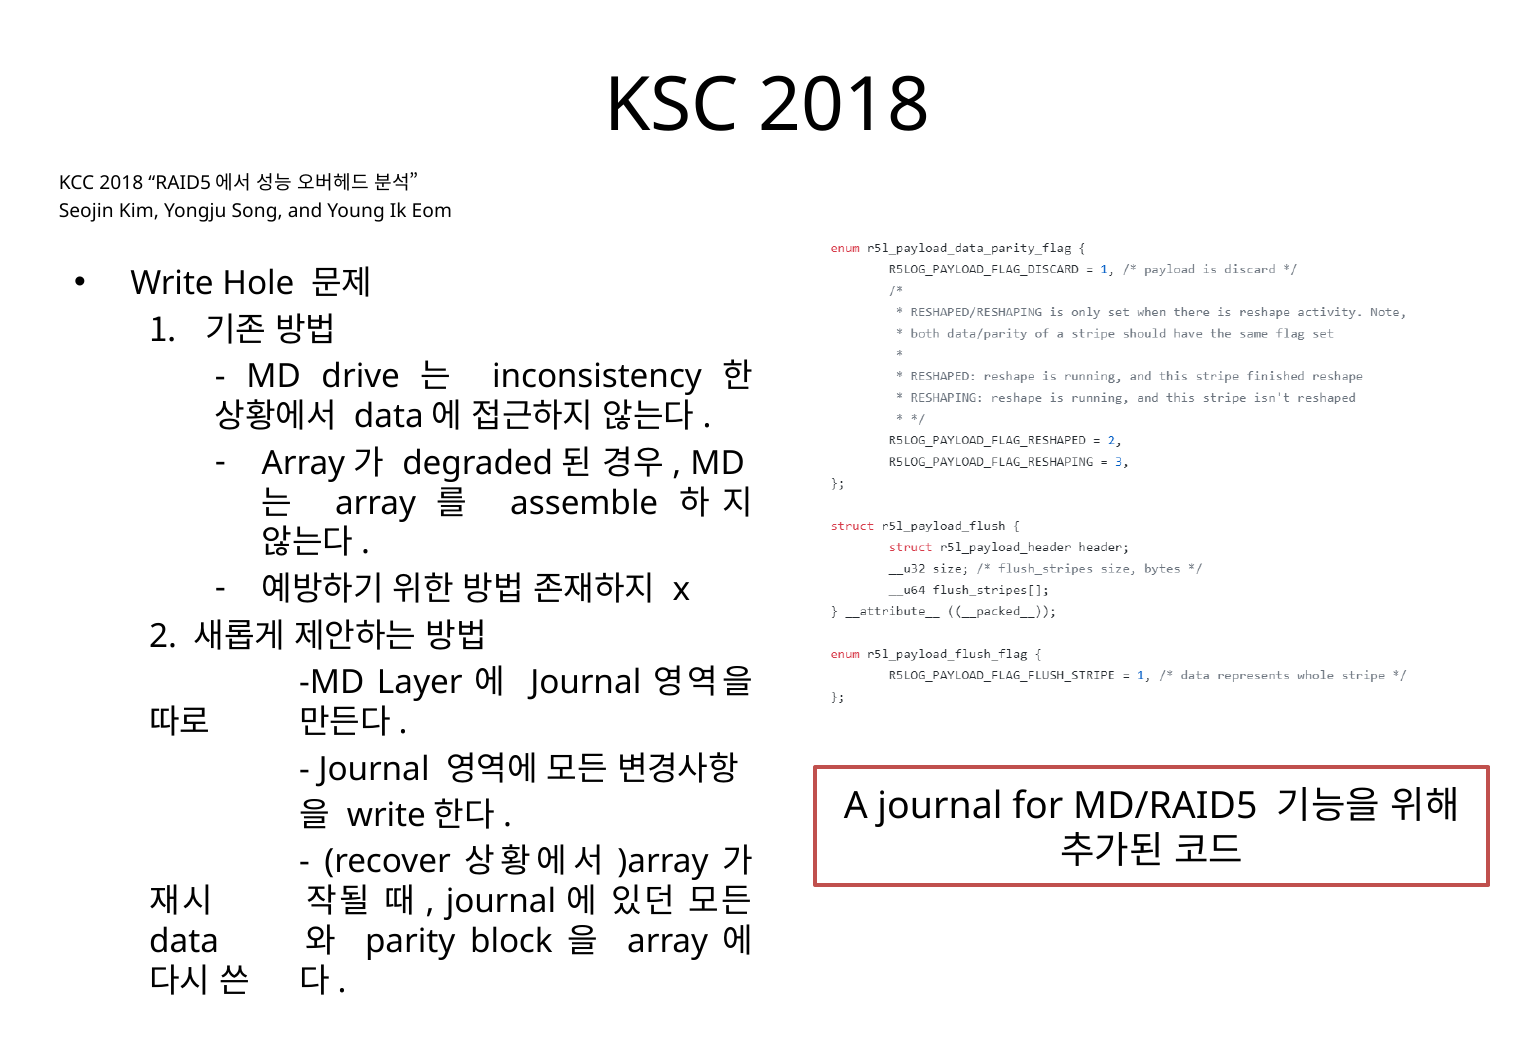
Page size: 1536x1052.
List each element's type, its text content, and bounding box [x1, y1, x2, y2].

list Write Hole 문제 기존 방법 - MD drive는 inconsistency한 상황에서 data에 접근하지 않는다. Array가 degraded된 경우, MD는 array를 assemble하지 않는다. 예방하기 위한 방법 존재하지 x 2. 새롭게 제안하는 방법 -MD Layer에 Journal영역을 따로 만든다. - Journal 영역에 모든 변경사항 을 write한다. - (recover상황에서)array가 재시 작될 때, journal에 있던 모든 data 와 parity block을 array에 다시 쓴 다. [59, 253, 768, 1010]
picture [814, 236, 1489, 725]
text_box KSC 2018 [59, 41, 1477, 160]
text_box A journal for MD/RAID5 기능을 위해 추가된 코드 [813, 765, 1490, 887]
text_box KCC 2018 “RAID5에서 성능 오버헤드 분석” Seojin Kim, Yongju Song, and Young Ik Eom [57, 164, 1478, 239]
